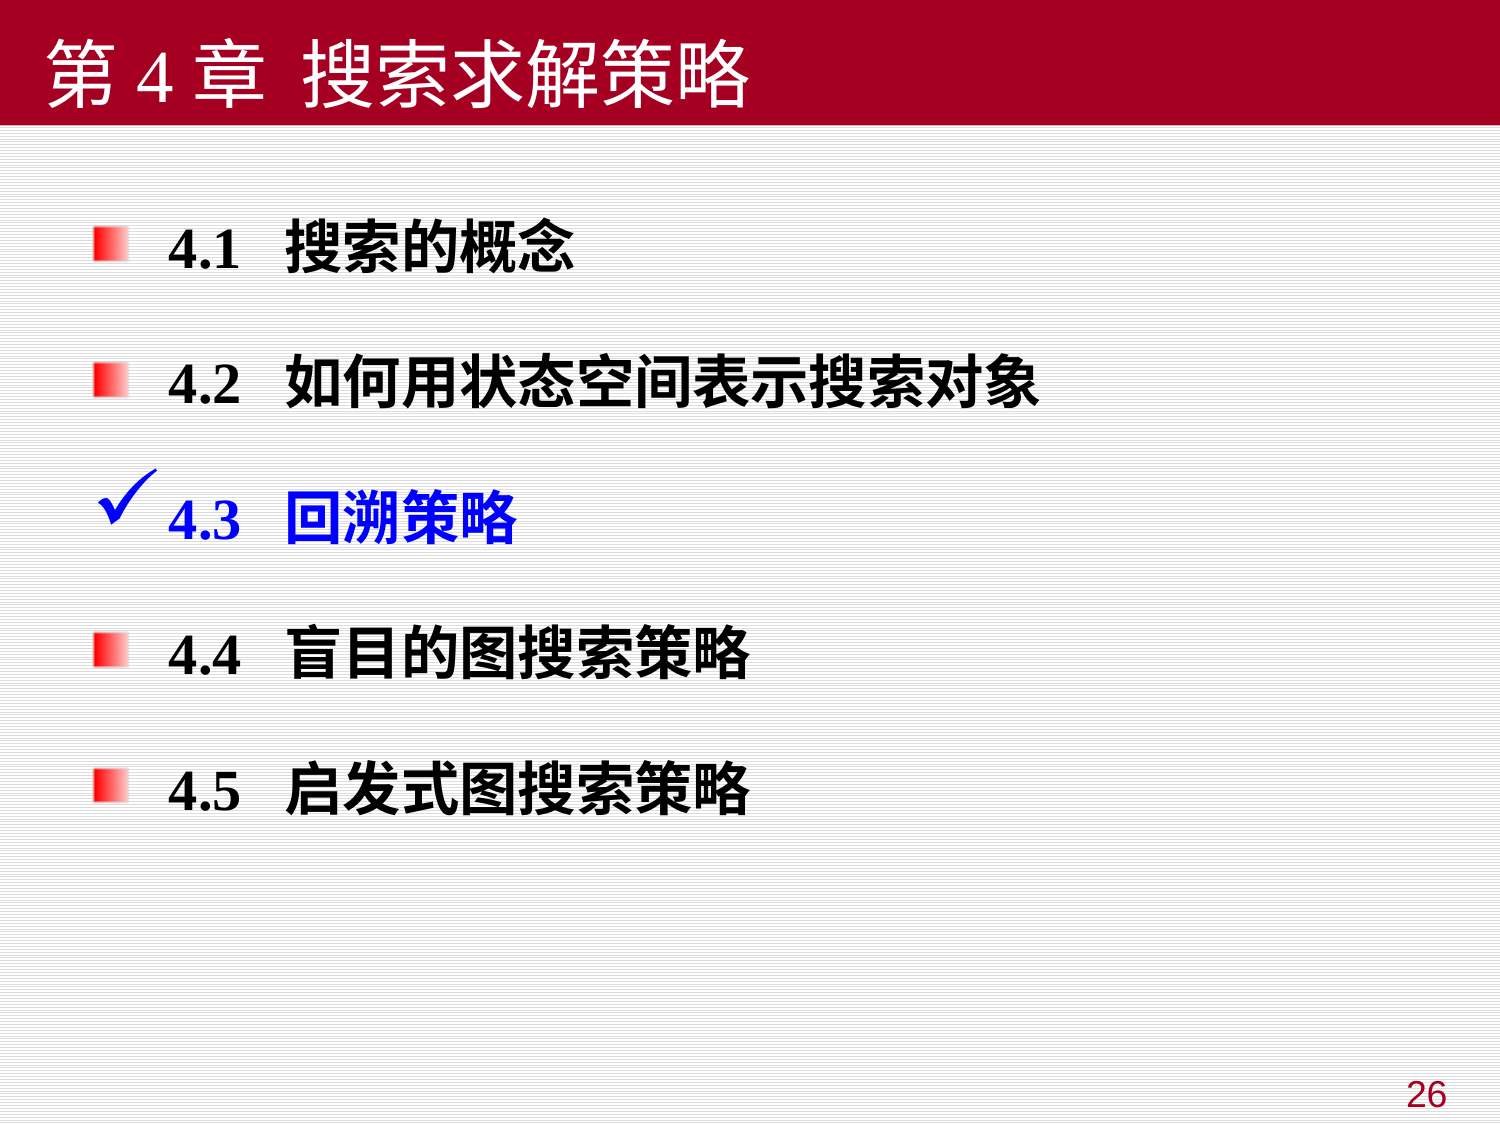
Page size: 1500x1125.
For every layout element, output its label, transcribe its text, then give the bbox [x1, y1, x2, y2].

picture [91, 630, 133, 672]
list 4.1 搜索的概念 4.2 如何用状态空间表示搜索对象 4.3 回溯策略 4.4 盲目的图搜索策略 4.5 启发式图搜索策略 [76, 160, 1460, 1048]
picture [91, 224, 133, 266]
picture [91, 766, 133, 807]
title 第4章 搜索求解策略 [0, 0, 1500, 126]
slide_number 26 [1137, 1062, 1463, 1122]
picture [91, 360, 133, 402]
